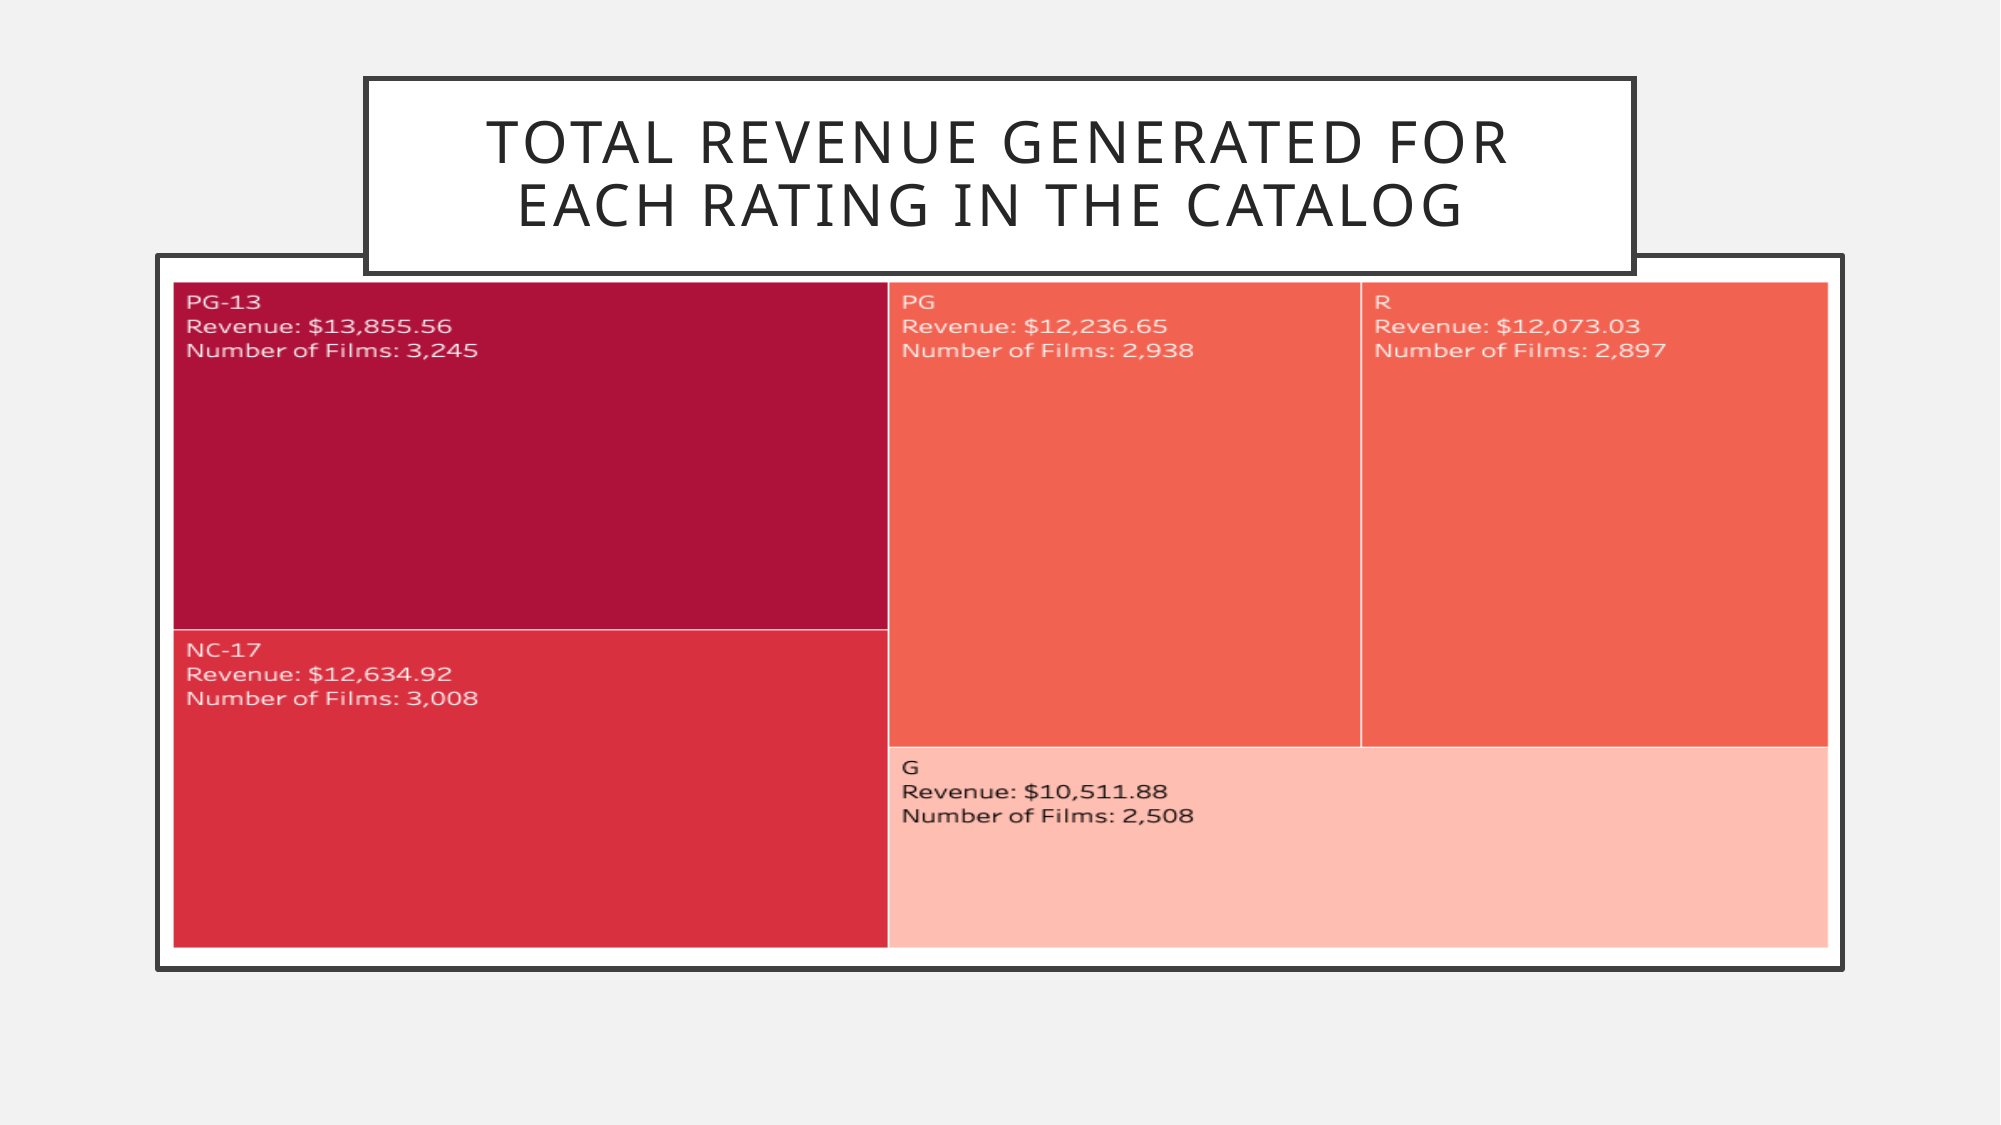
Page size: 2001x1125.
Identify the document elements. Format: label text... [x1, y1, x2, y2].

text_box [156, 255, 1843, 970]
title Total Revenue Generated for each Rating in the catalog [363, 76, 1637, 276]
picture [169, 276, 1835, 952]
